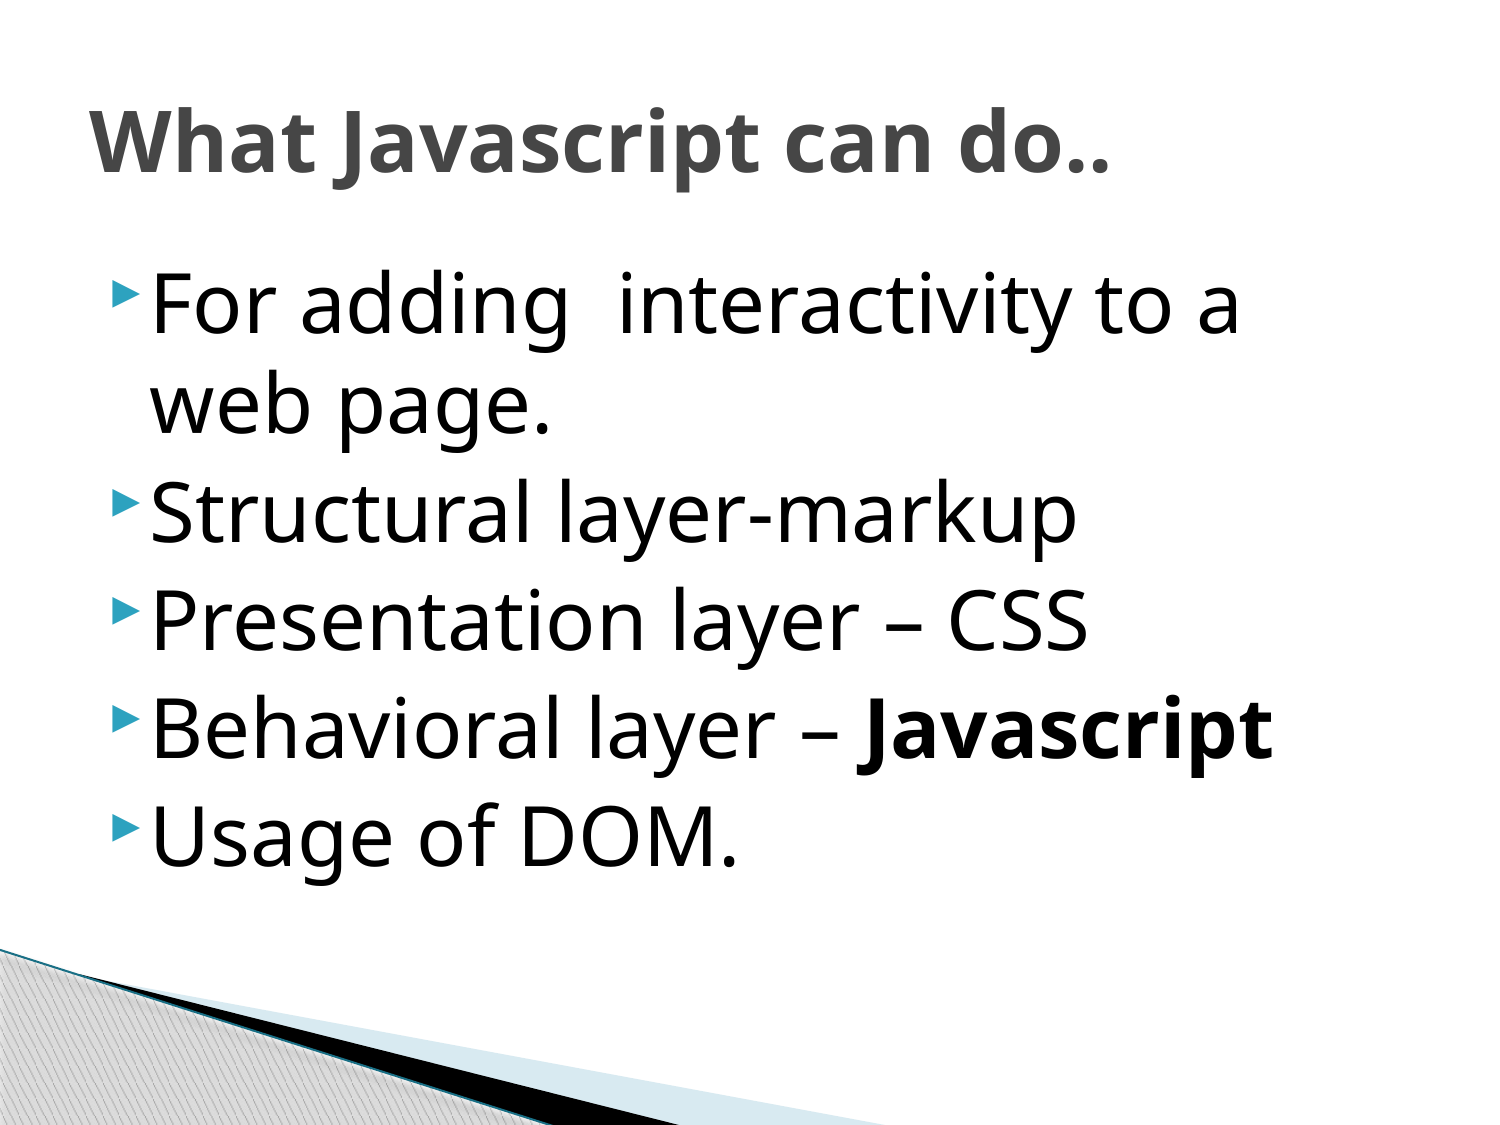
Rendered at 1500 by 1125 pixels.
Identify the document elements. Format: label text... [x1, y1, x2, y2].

title What Javascript can do.. [75, 45, 1425, 233]
list For adding interactivity to a web page. Structural layer-markup Presentation layer – CSS Behavioral layer – Javascript Usage of DOM. [75, 243, 1425, 986]
